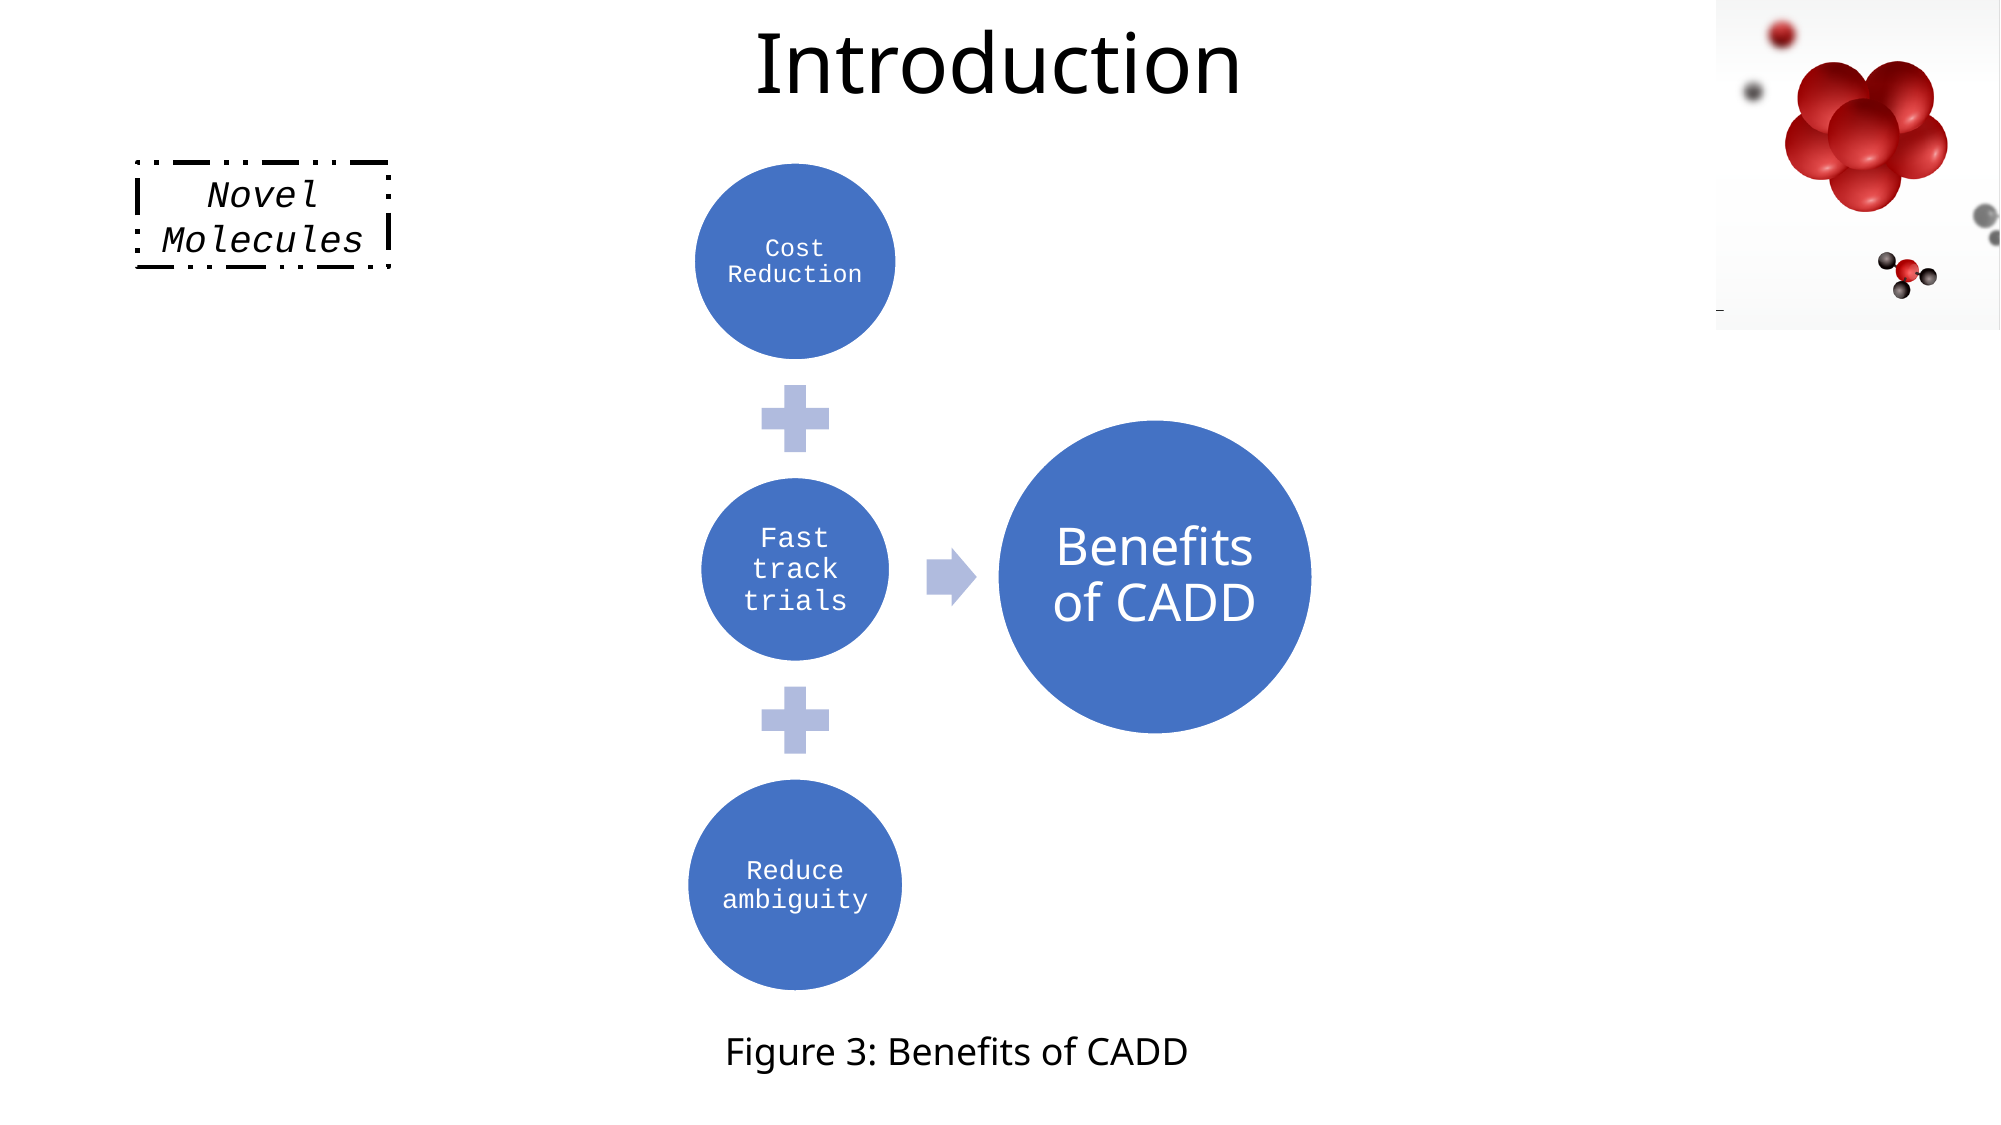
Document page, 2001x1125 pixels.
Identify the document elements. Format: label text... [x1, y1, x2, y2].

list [137, 162, 1863, 992]
text_box Figure 3: Benefits of CADD [709, 1020, 1291, 1081]
picture [1716, 0, 2000, 330]
title Introduction [137, 0, 1716, 134]
